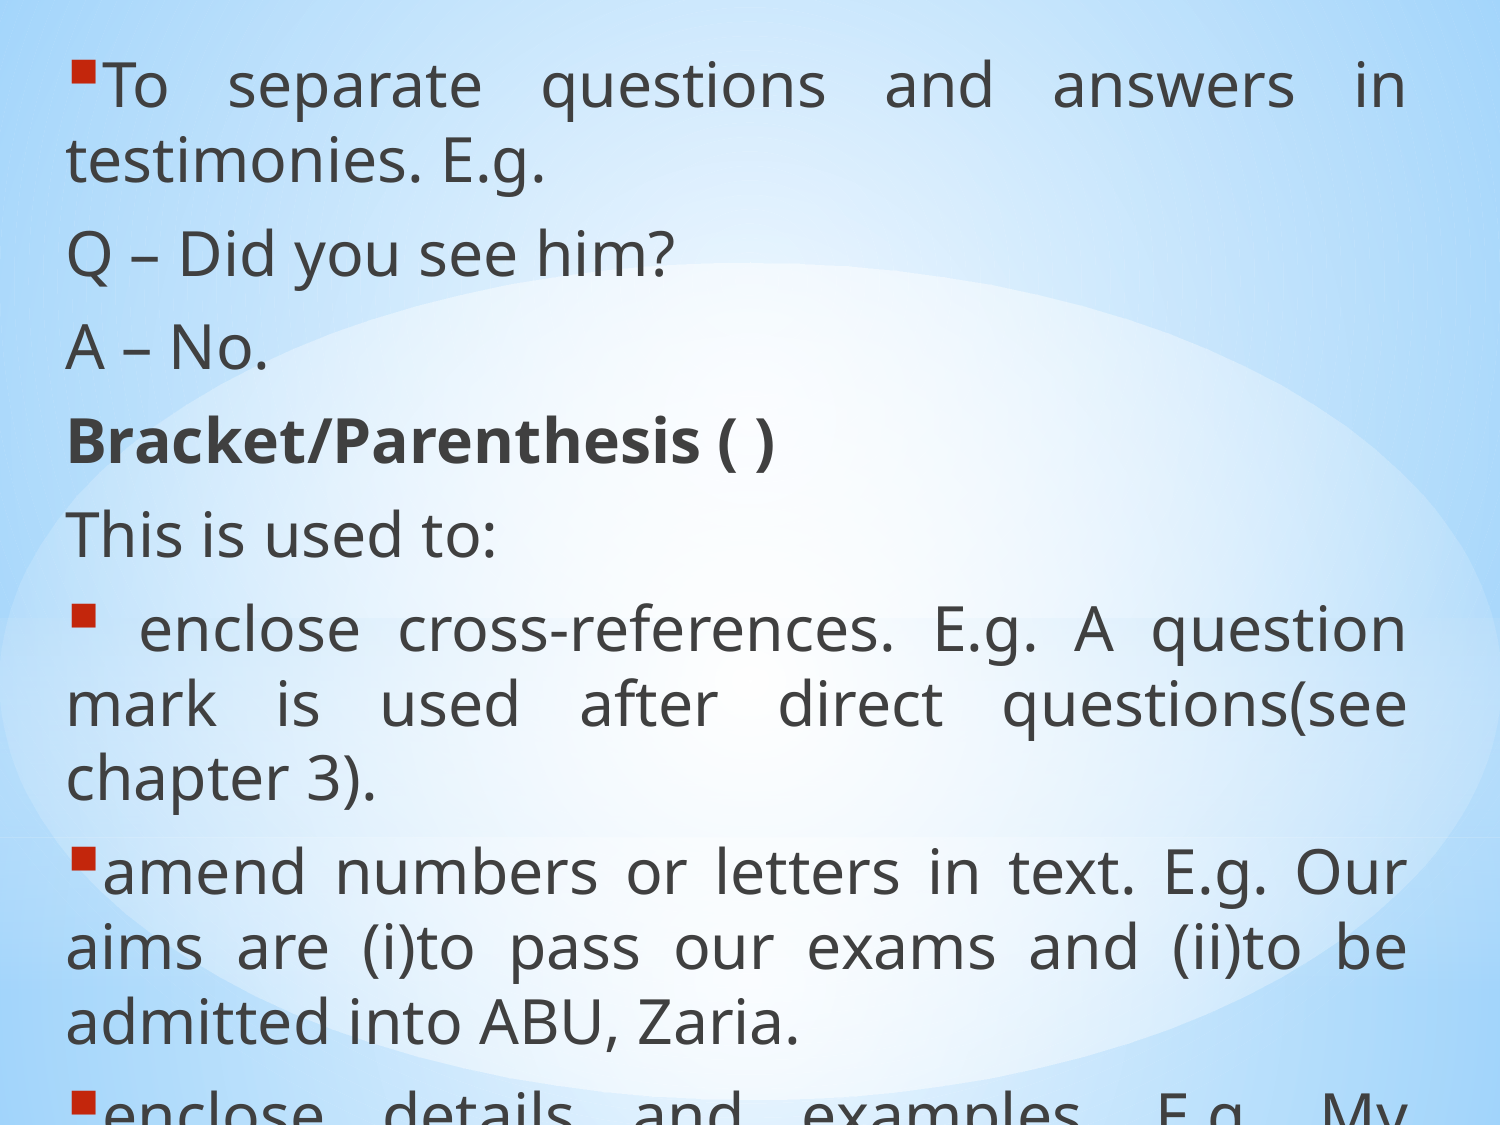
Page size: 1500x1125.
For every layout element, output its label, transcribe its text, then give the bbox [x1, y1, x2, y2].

list To separate questions and answers in testimonies. E.g. Q – Did you see him? A – No. Bracket/Parenthesis ( ) This is used to: enclose cross-references. E.g. A question mark is used after direct questions(see chapter 3). amend numbers or letters in text. E.g. Our aims are (i)to pass our exams and (ii)to be admitted into ABU, Zaria. enclose details and examples. E.g. My current class (LTII) is on the second floor. [50, 37, 1425, 1071]
